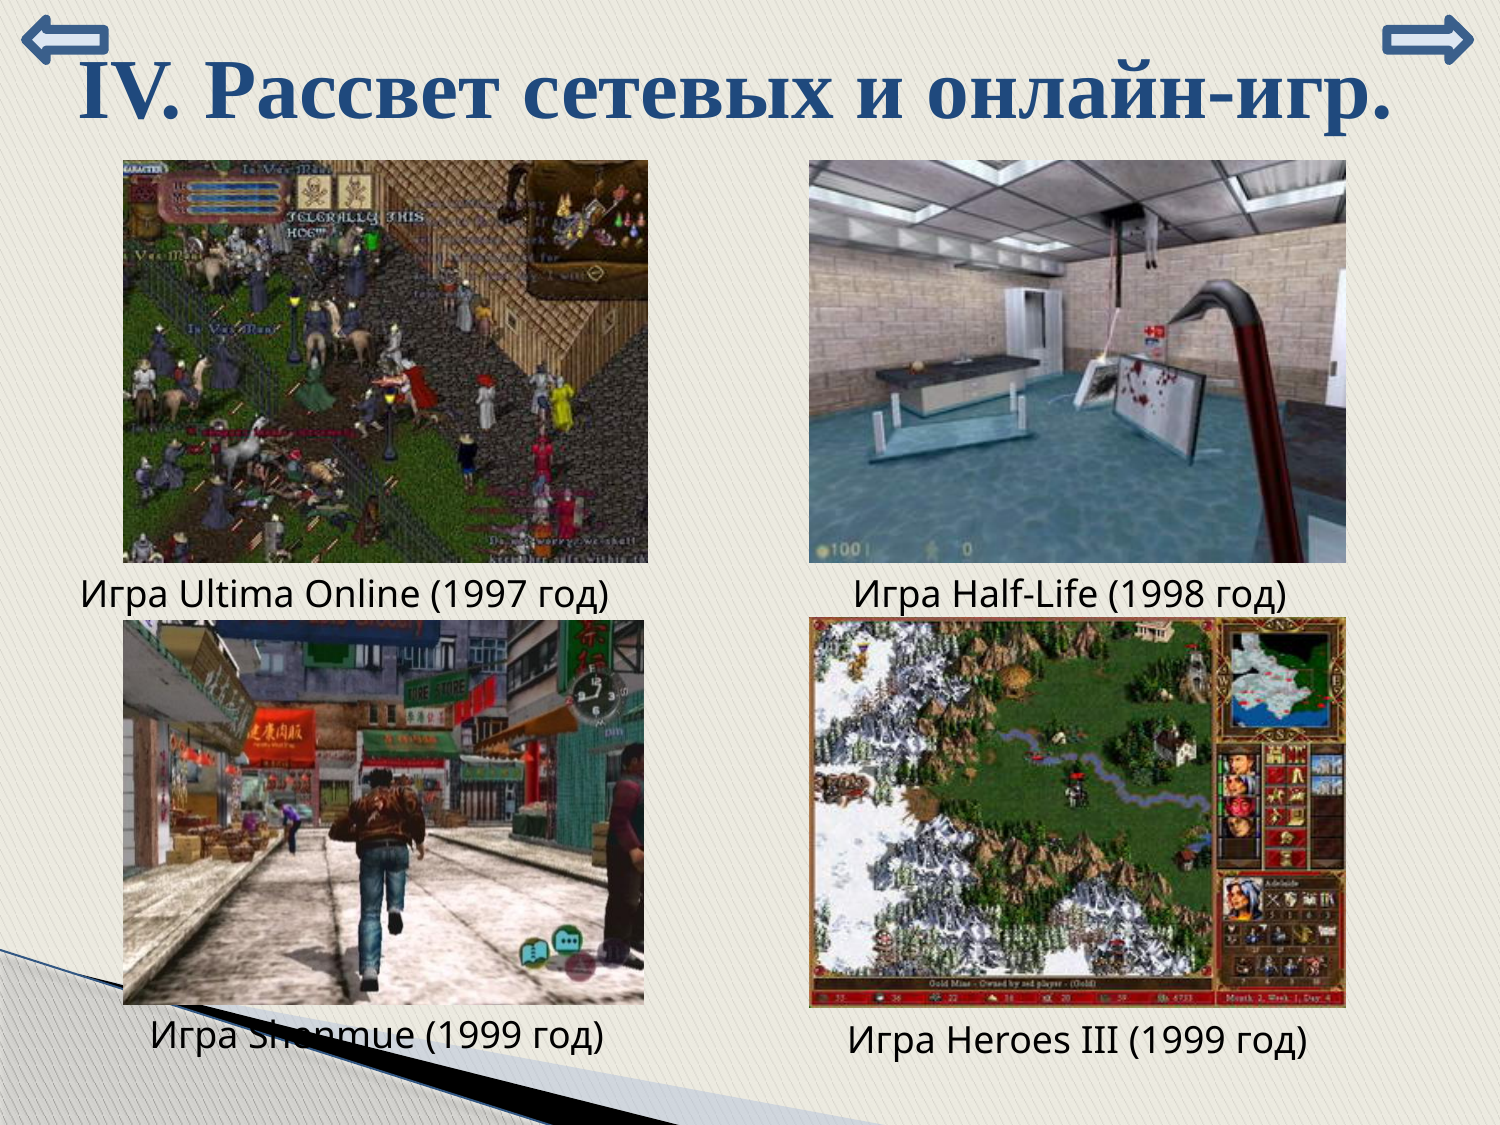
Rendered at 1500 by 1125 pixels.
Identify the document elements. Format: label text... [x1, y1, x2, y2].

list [123, 160, 648, 563]
picture [808, 617, 1346, 1008]
text_box Игра Half-Life (1998 год) [837, 574, 1302, 617]
picture [123, 619, 644, 1005]
text_box Игра Heroes III (1999 год) [832, 1019, 1323, 1069]
text_box [20, 14, 109, 65]
text_box Игра Shenmue (1999 год) [134, 1016, 620, 1064]
title IV. Рассвет сетевых и онлайн-игр. [60, 0, 1411, 178]
text_box [1382, 14, 1475, 65]
picture [808, 160, 1346, 563]
text_box Игра Ultima Online (1997 год) [64, 562, 661, 667]
